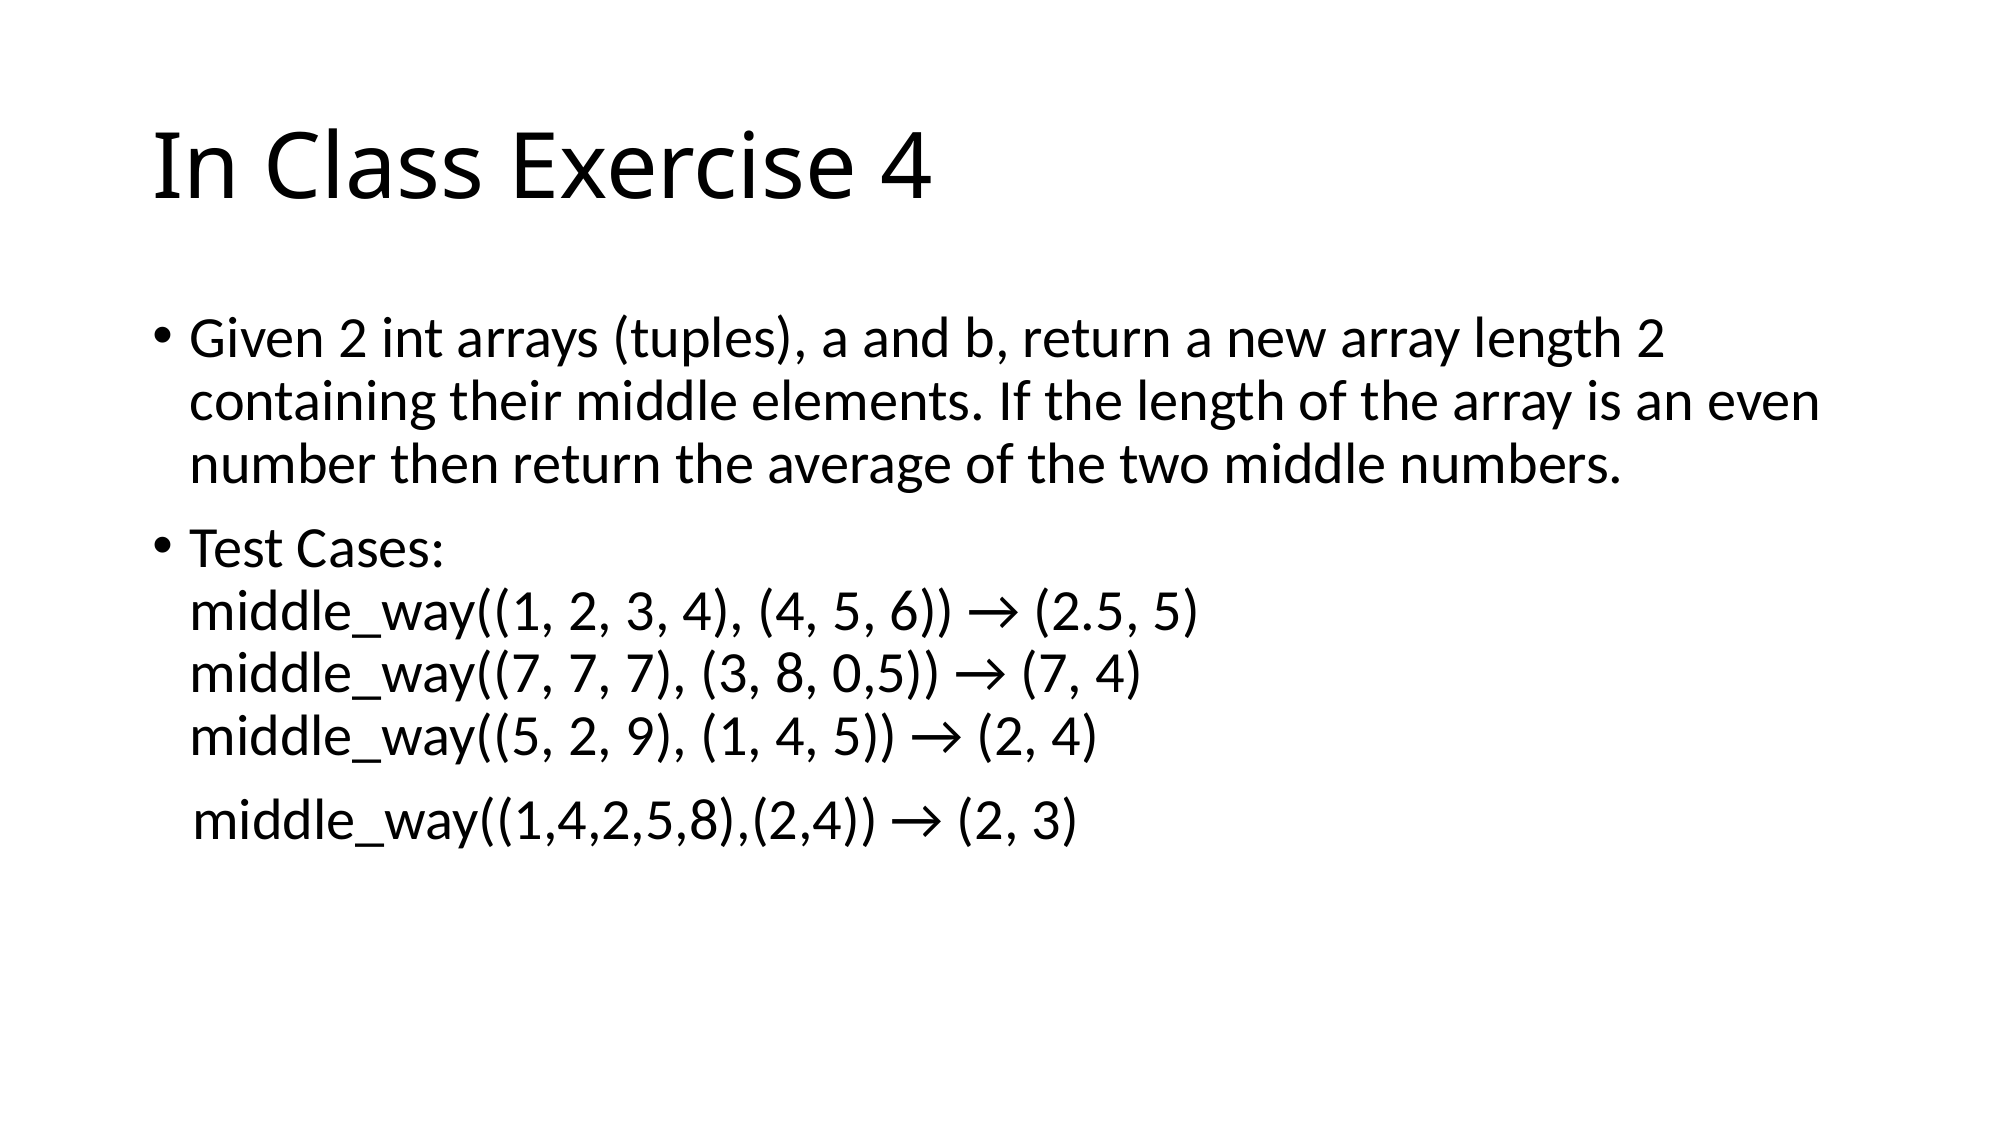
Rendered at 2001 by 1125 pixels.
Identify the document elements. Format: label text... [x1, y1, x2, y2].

title In Class Exercise 4 [137, 59, 1863, 278]
list Given 2 int arrays (tuples), a and b, return a new array length 2 containing their middle elements. If the length of the array is an even number then return the average of the two middle numbers. Test Cases: middle_way((1, 2, 3, 4), (4, 5, 6)) → (2.5, 5) middle_way((7, 7, 7), (3, 8, 0,5)) → (7, 4) middle_way((5, 2, 9), (1, 4, 5)) → (2, 4) middle_way((1,4,2,5,8),(2,4)) → (2, 3) [137, 299, 1863, 1014]
